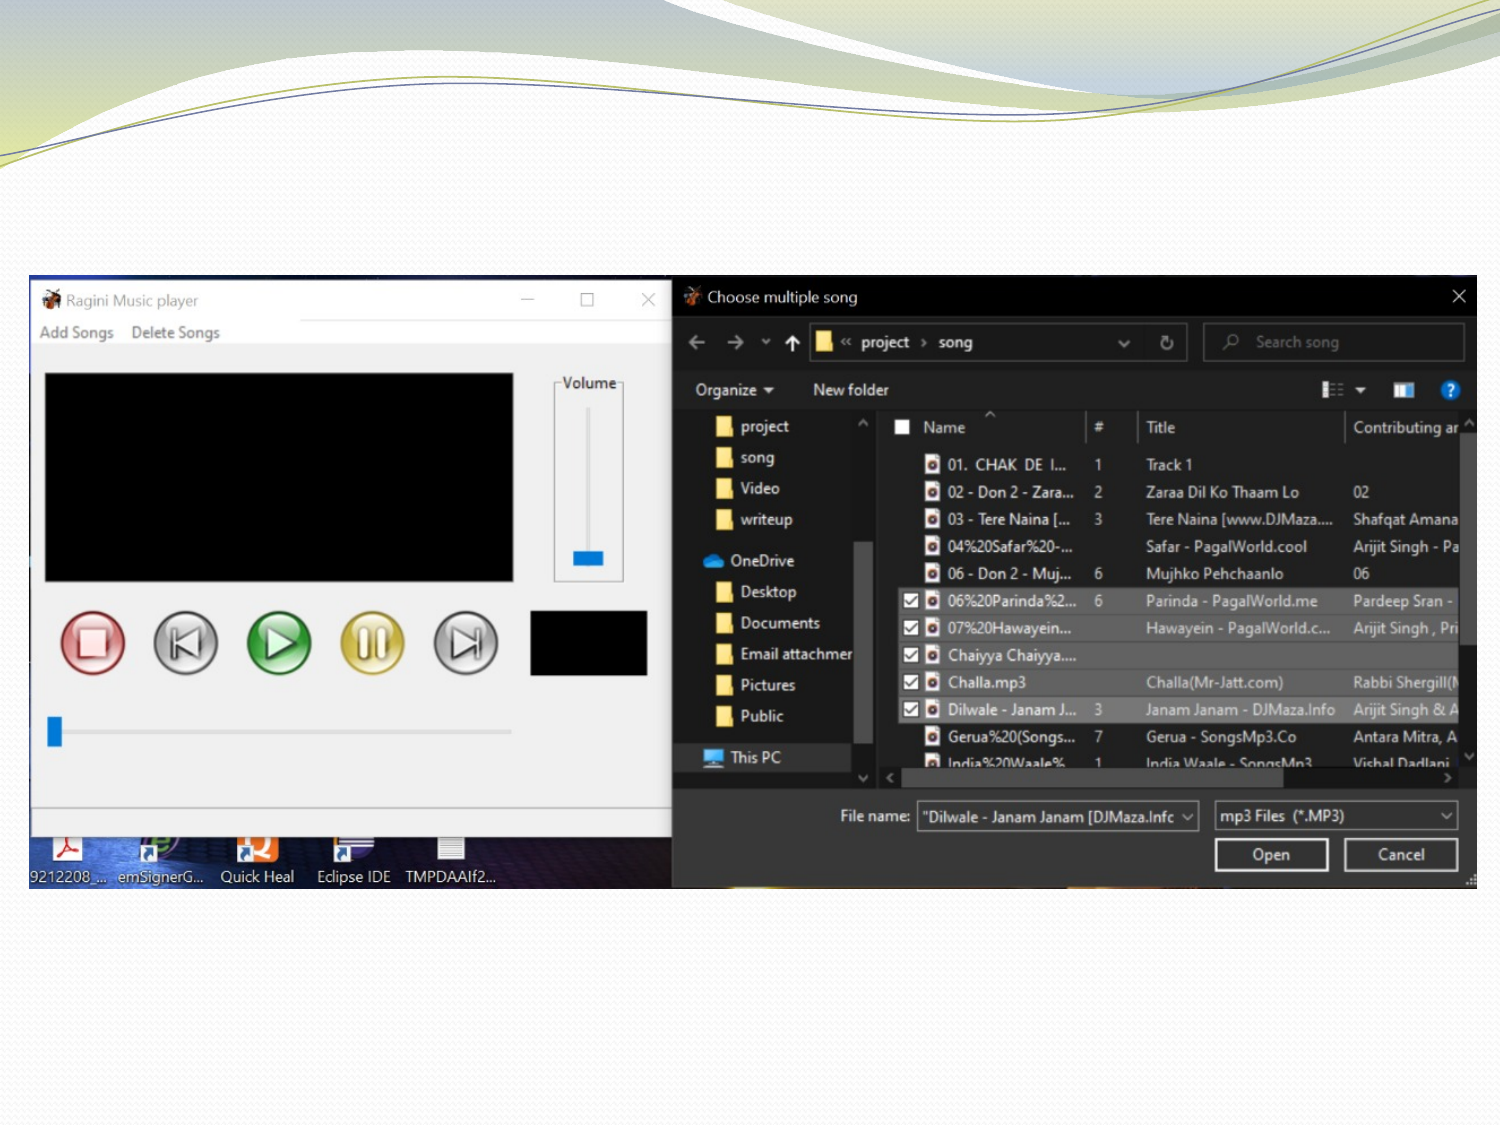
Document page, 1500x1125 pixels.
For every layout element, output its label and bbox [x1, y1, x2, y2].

picture [29, 274, 1477, 890]
